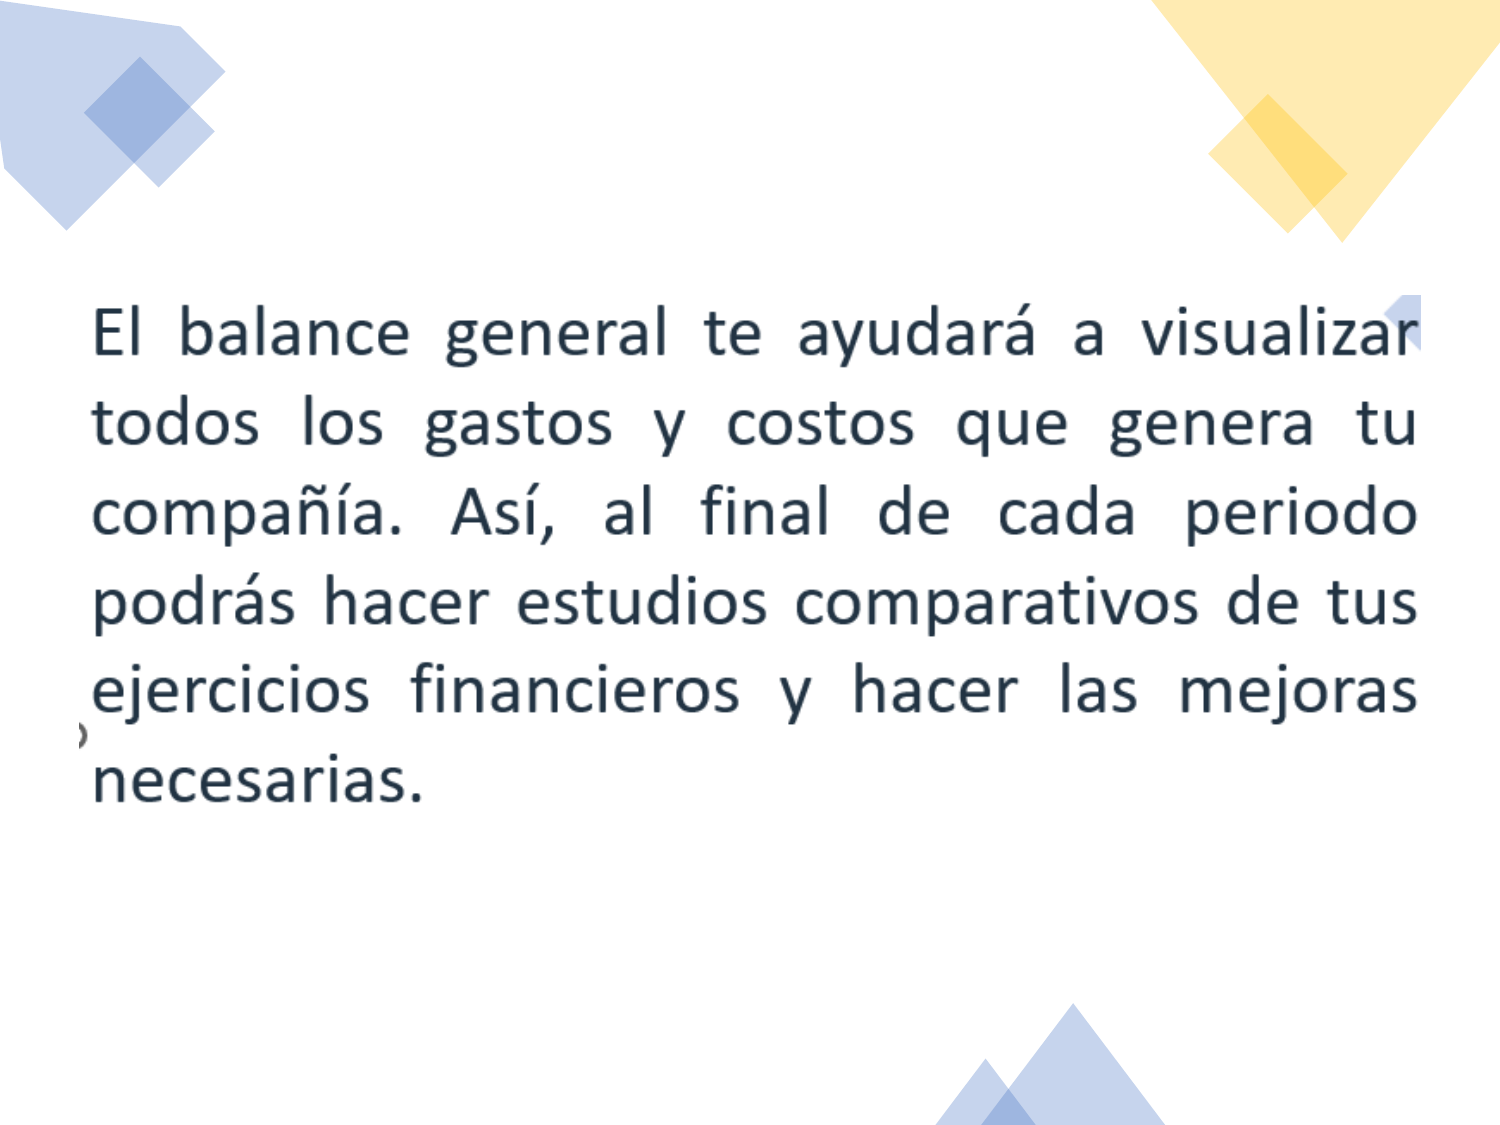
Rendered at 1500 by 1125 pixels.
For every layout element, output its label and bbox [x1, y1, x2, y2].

text_box [934, 1056, 1038, 1125]
text_box [82, 55, 217, 190]
text_box [1009, 1001, 1167, 1125]
text_box [1206, 118, 1314, 235]
text_box [1149, 0, 1500, 245]
text_box [0, 0, 227, 233]
picture [79, 295, 1421, 830]
text_box [0, 0, 1500, 1125]
